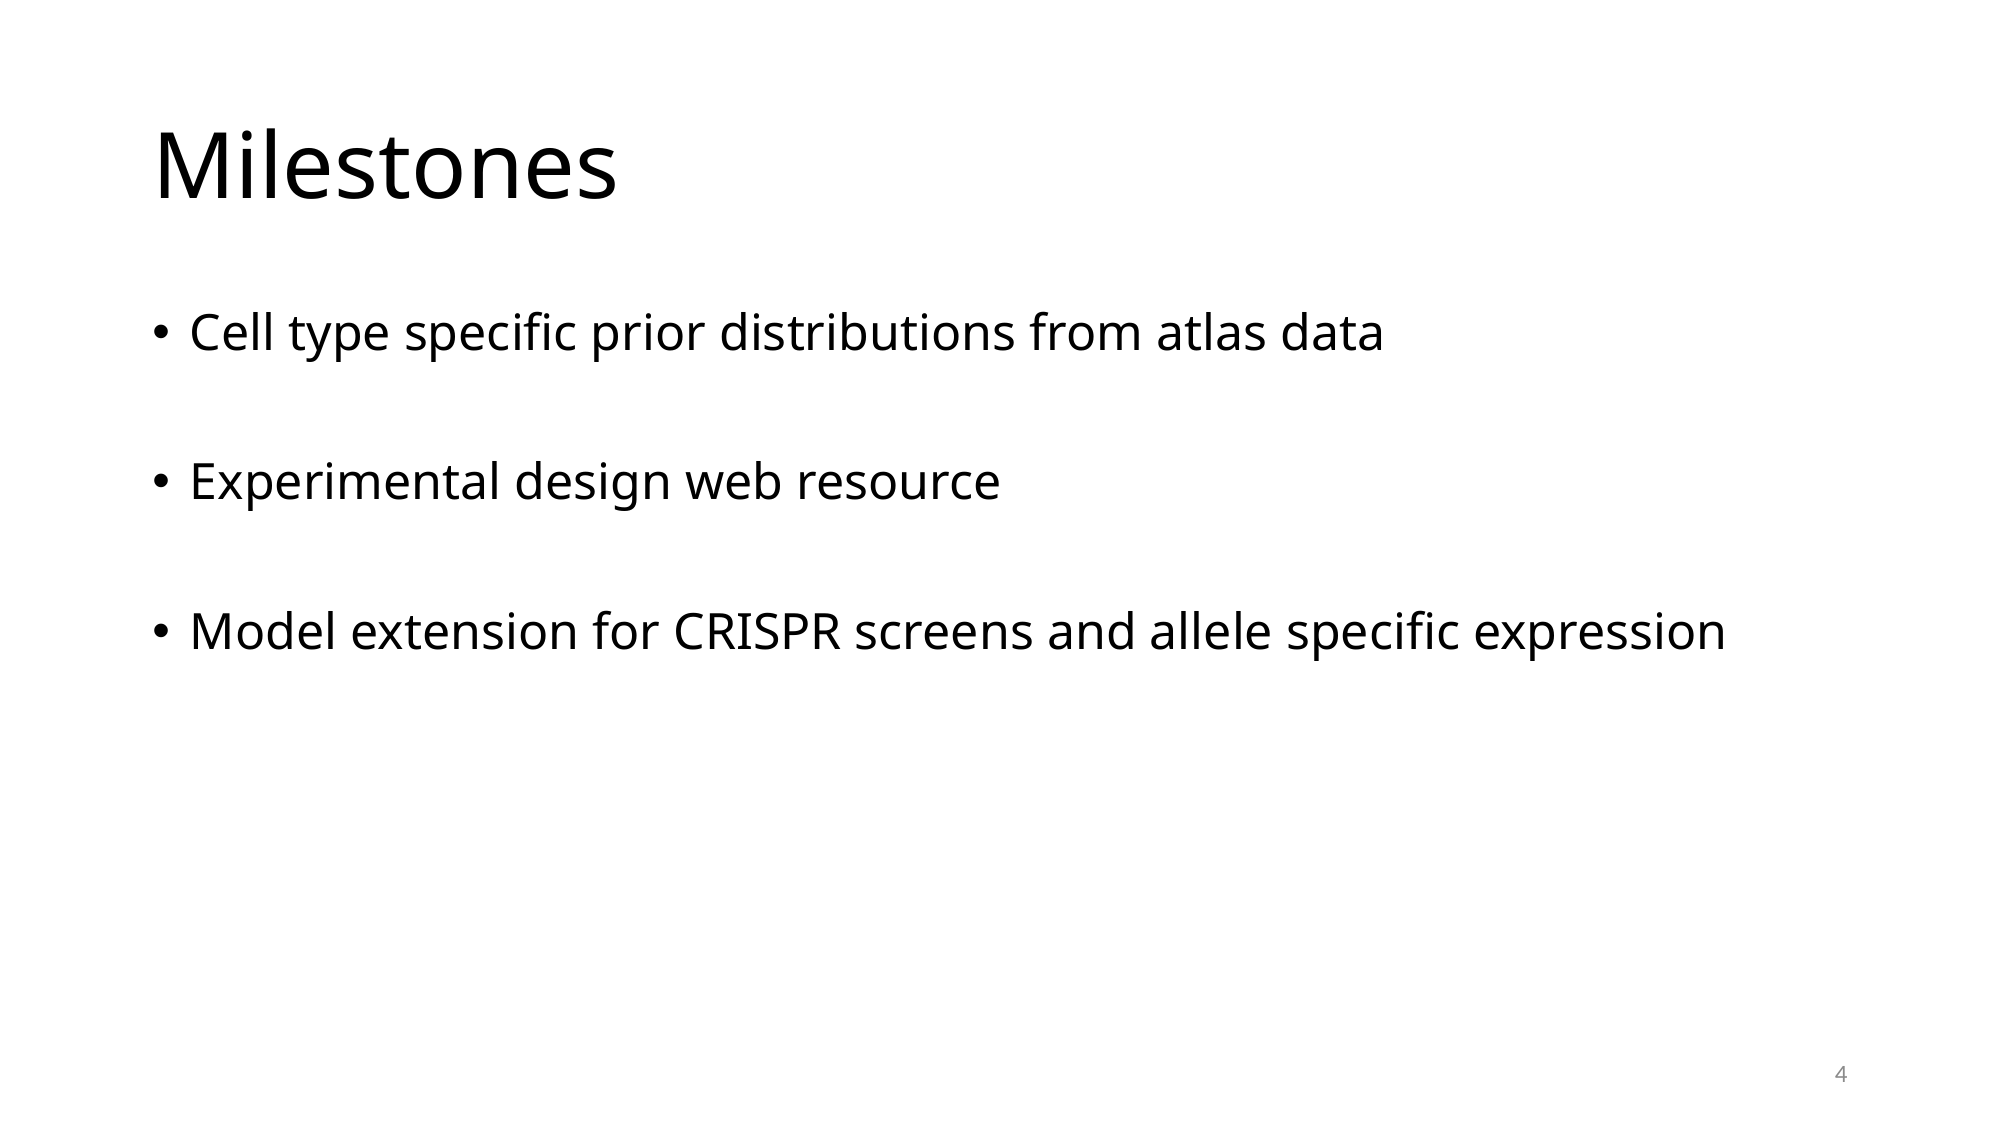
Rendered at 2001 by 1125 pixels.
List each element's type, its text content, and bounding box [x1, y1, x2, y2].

list Cell type specific prior distributions from atlas data Experimental design web resource Model extension for CRISPR screens and allele specific expression [137, 299, 1863, 1014]
title Milestones [137, 59, 1863, 278]
slide_number 4 [1412, 1042, 1863, 1103]
